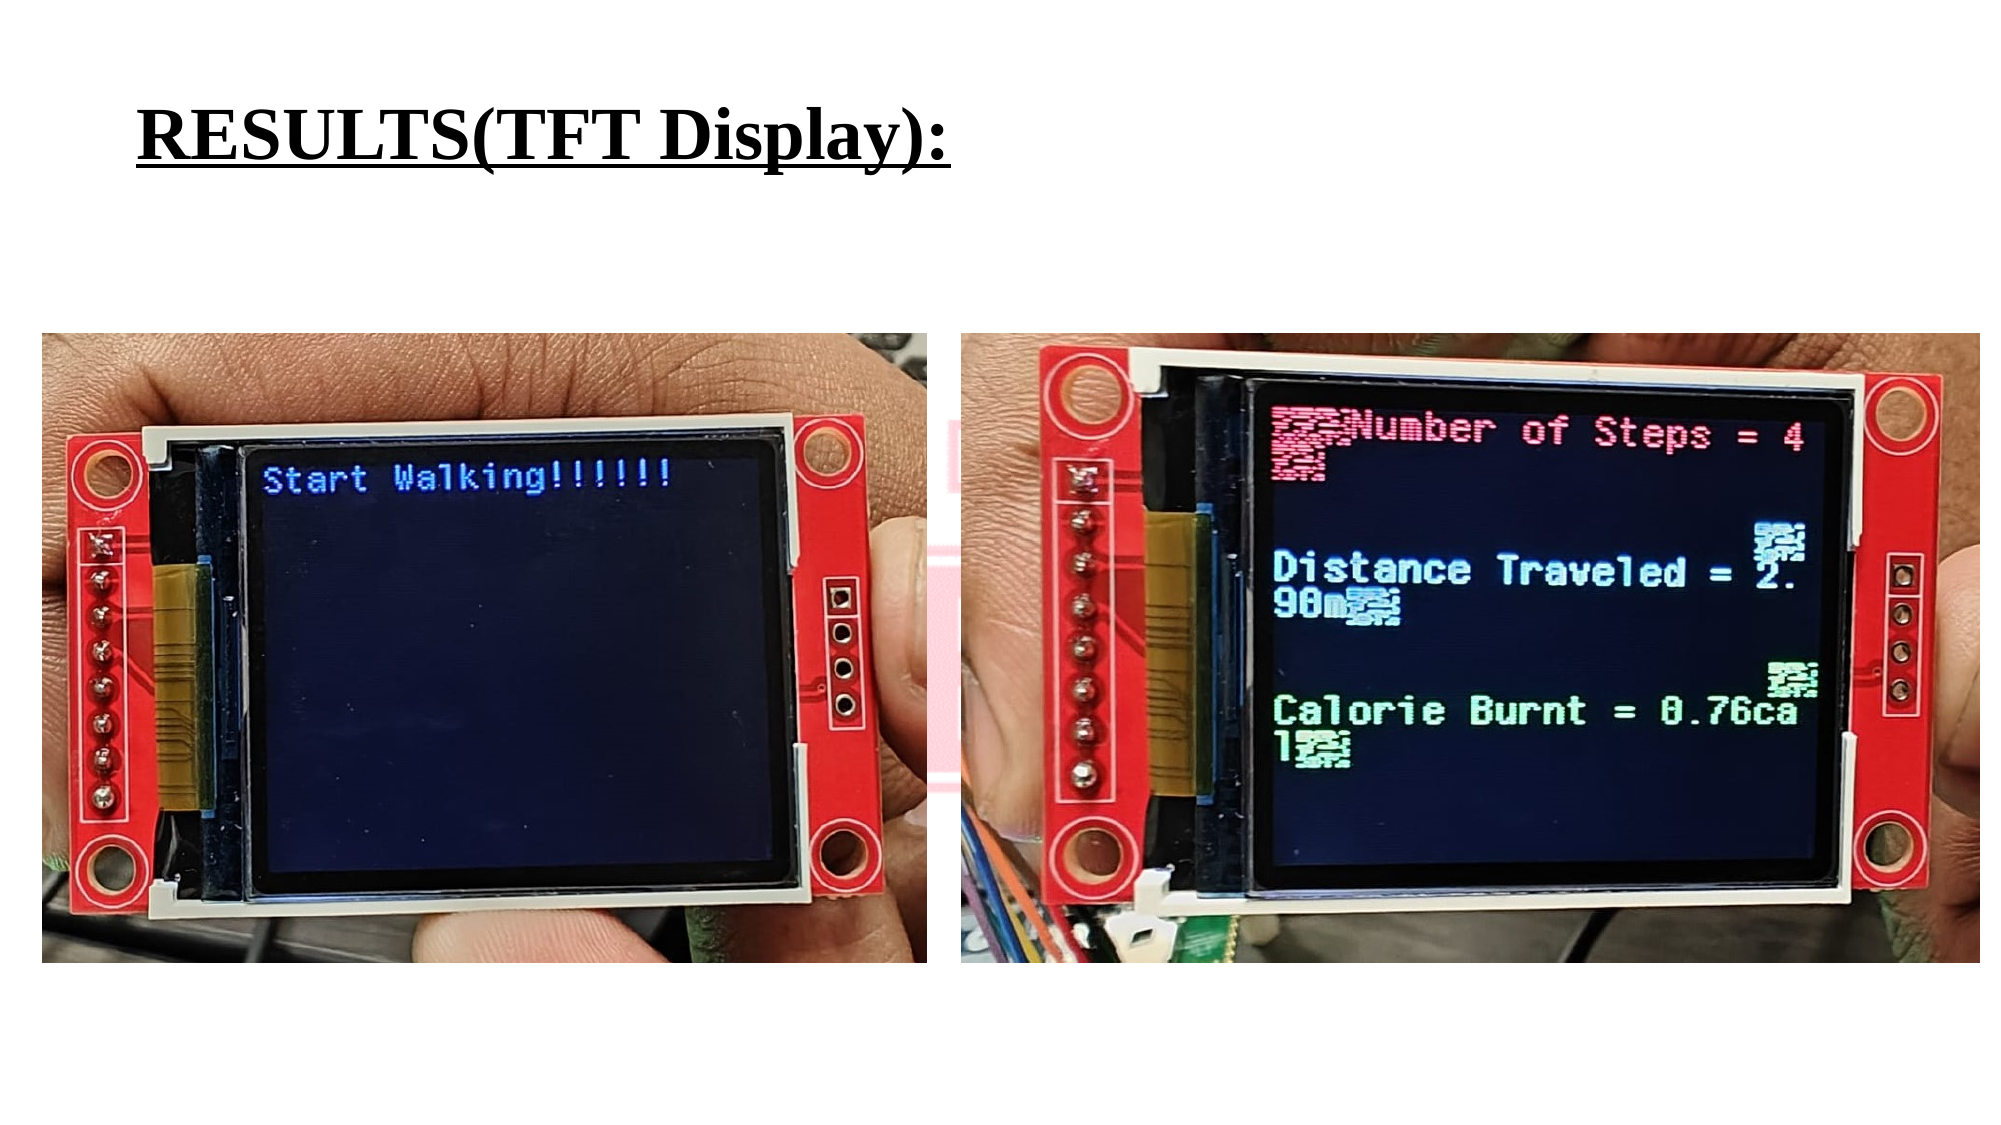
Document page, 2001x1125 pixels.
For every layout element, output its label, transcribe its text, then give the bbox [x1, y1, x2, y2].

text_box RESULTS(TFT Display): [121, 77, 1701, 182]
picture [42, 158, 1980, 1103]
